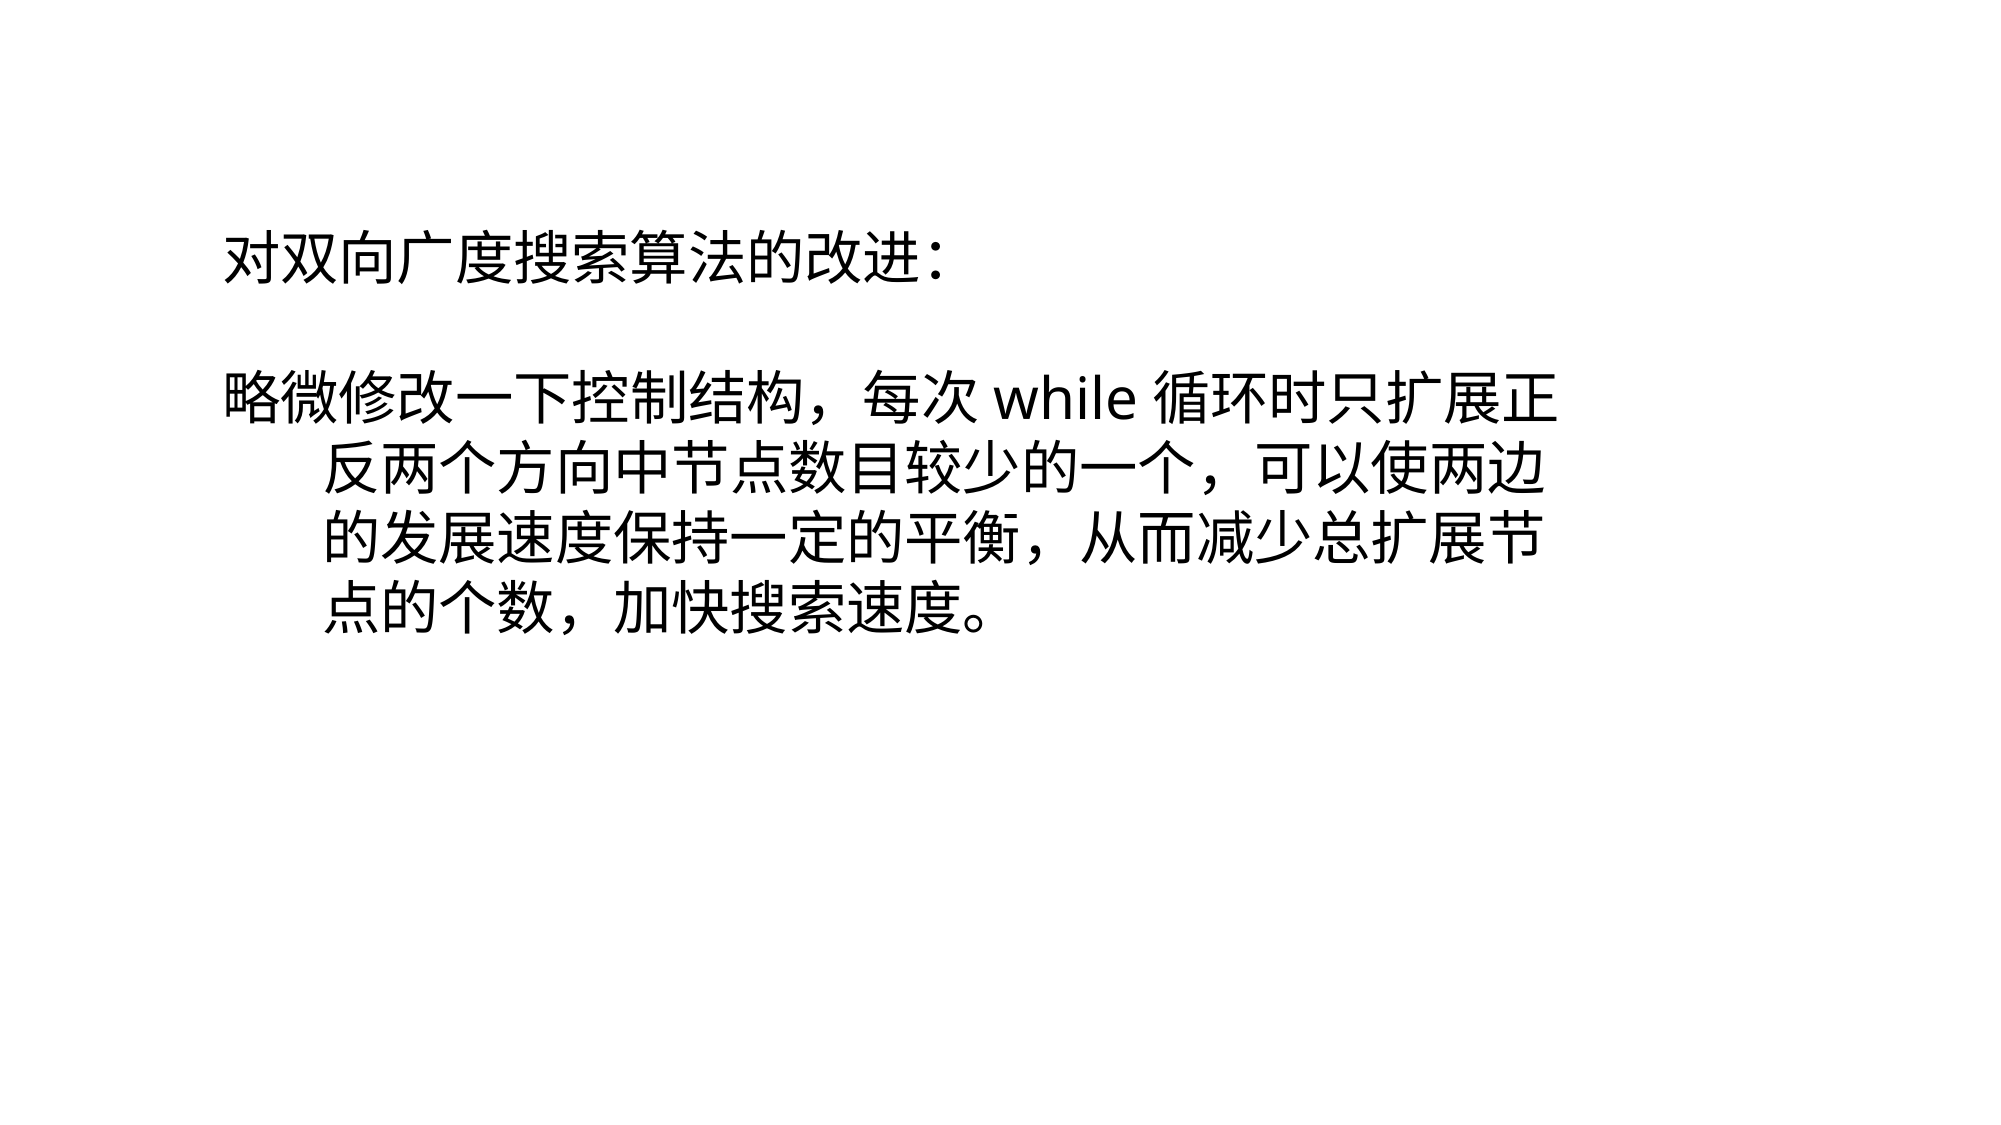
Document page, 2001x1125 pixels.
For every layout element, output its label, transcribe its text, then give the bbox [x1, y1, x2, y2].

text_box 对双向广度搜索算法的改进： 略微修改一下控制结构，每次while循环时只扩展正反两个方向中节点数目较少的一个，可以使两边的发展速度保持一定的平衡，从而减少总扩展节点的个数，加快搜索速度。 [207, 213, 1594, 649]
